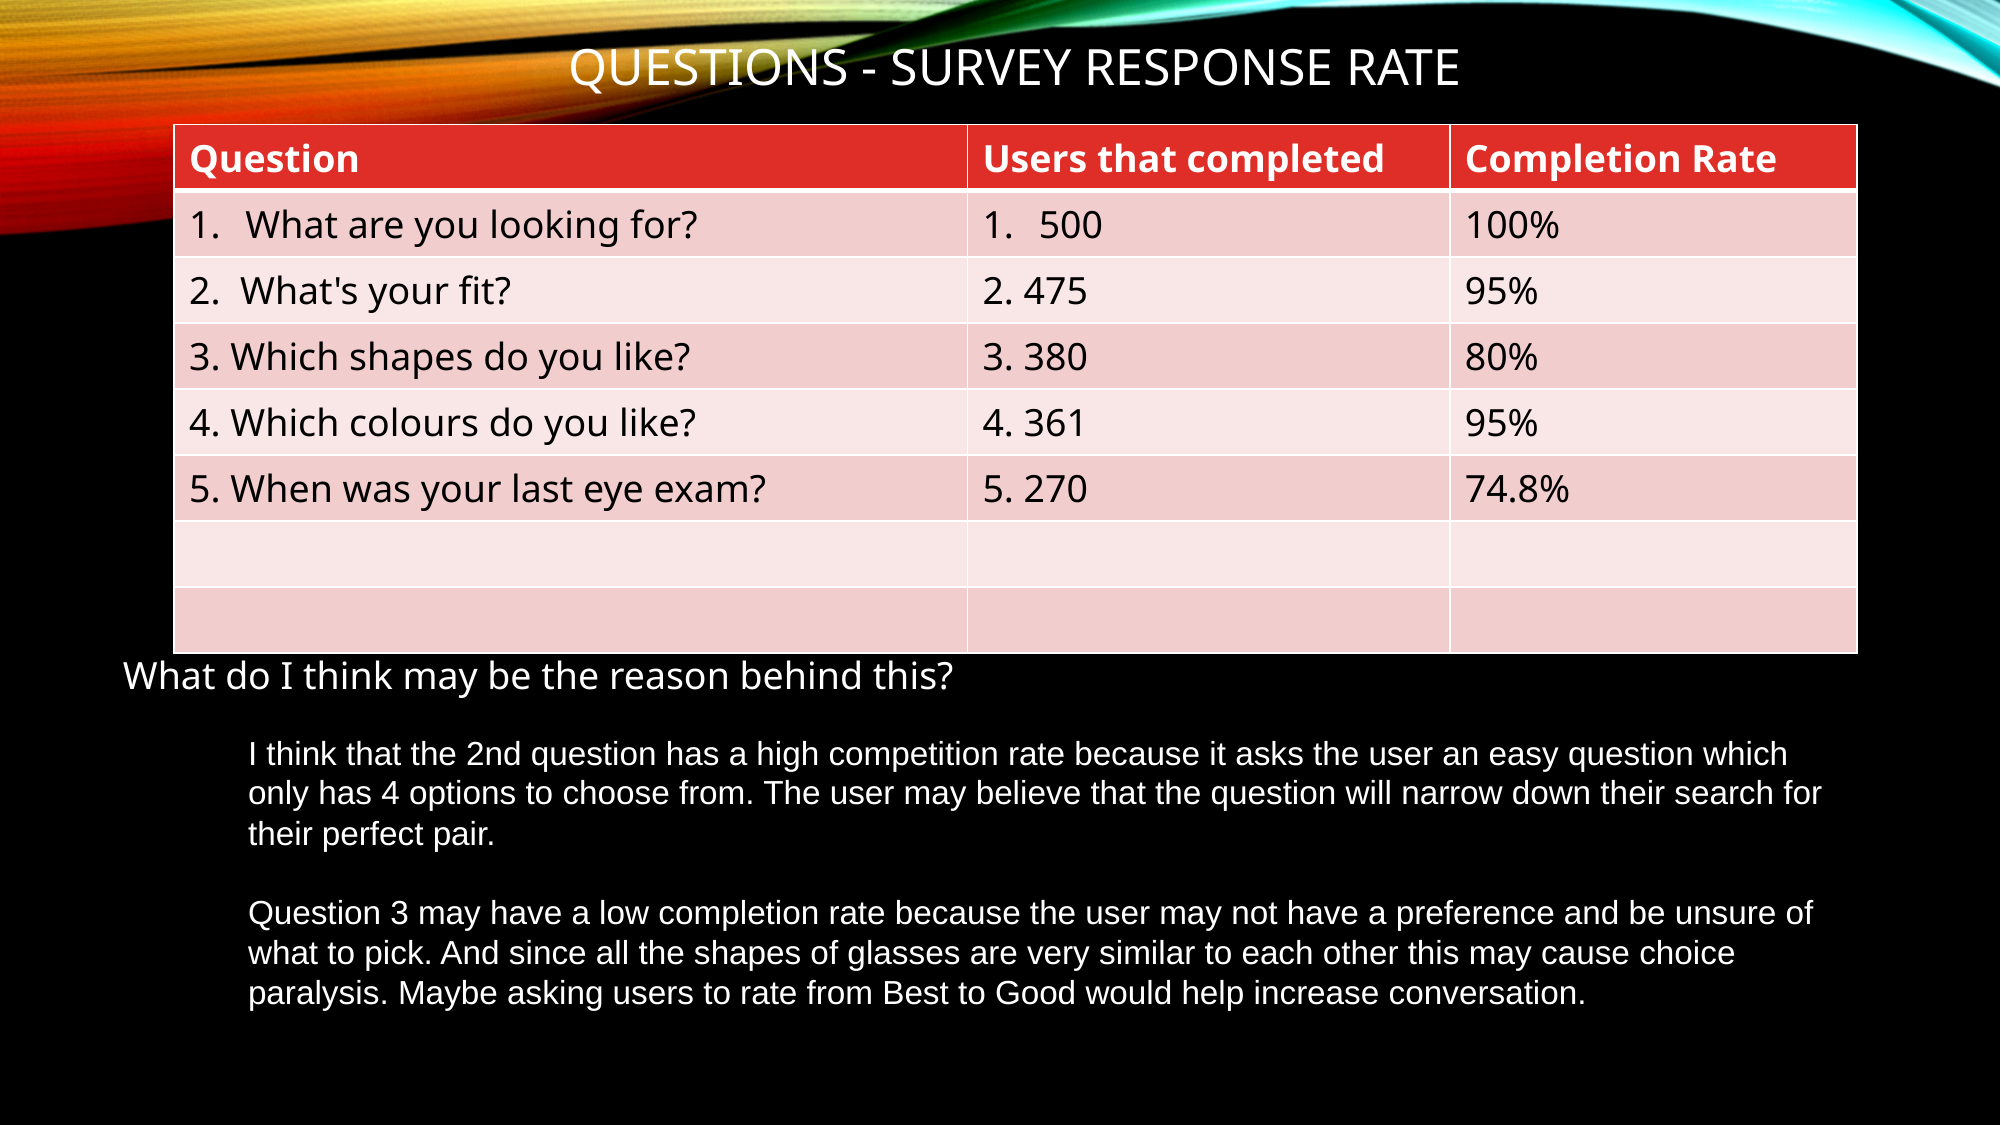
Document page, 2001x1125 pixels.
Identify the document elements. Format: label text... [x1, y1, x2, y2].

table_header Question [175, 125, 967, 188]
table_cell [175, 522, 967, 586]
table_cell 4. 361 [968, 390, 1449, 454]
picture [0, 0, 2000, 237]
table_cell 2. 475 [968, 258, 1449, 322]
table_header Completion Rate [1451, 125, 1856, 188]
table_cell 5. 270 [968, 456, 1449, 520]
table_cell [968, 522, 1449, 586]
table_cell What are you looking for? [175, 193, 967, 256]
text_box What do I think may be the reason behind this? [108, 644, 970, 705]
table_header Users that completed [968, 125, 1449, 188]
text_box I think that the 2nd question has a high competition rate because it asks the user an easy question which only has 4 options to choose from. The user may believe that the question will narrow down their search for their perfect pair. Question 3 may have a low completion rate because the user may not have a preference and be unsure of what to pick. And since all the shapes of glasses are very similar to each other this may cause choice paralysis. Maybe asking users to rate from Best to Good would help increase conversation. [233, 724, 1876, 1019]
table_cell 500 [968, 193, 1449, 256]
table_cell 5. When was your last eye exam? [175, 456, 967, 520]
table_cell 4. Which colours do you like? [175, 390, 967, 454]
table_cell [175, 588, 967, 644]
table_cell 74.8% [1451, 456, 1856, 520]
table_cell 80% [1451, 324, 1856, 388]
table_cell 100% [1451, 193, 1856, 256]
table_cell 95% [1451, 390, 1856, 454]
table_cell [1451, 522, 1856, 586]
table_cell [1451, 588, 1856, 652]
table_cell 3. 380 [968, 324, 1449, 388]
table_cell 3. Which shapes do you like? [175, 324, 967, 388]
table_cell [968, 588, 1449, 652]
table_cell 2. What's your fit? [175, 258, 967, 322]
title Questions - Survey response rate [335, 14, 1696, 124]
table_cell 95% [1451, 258, 1856, 322]
